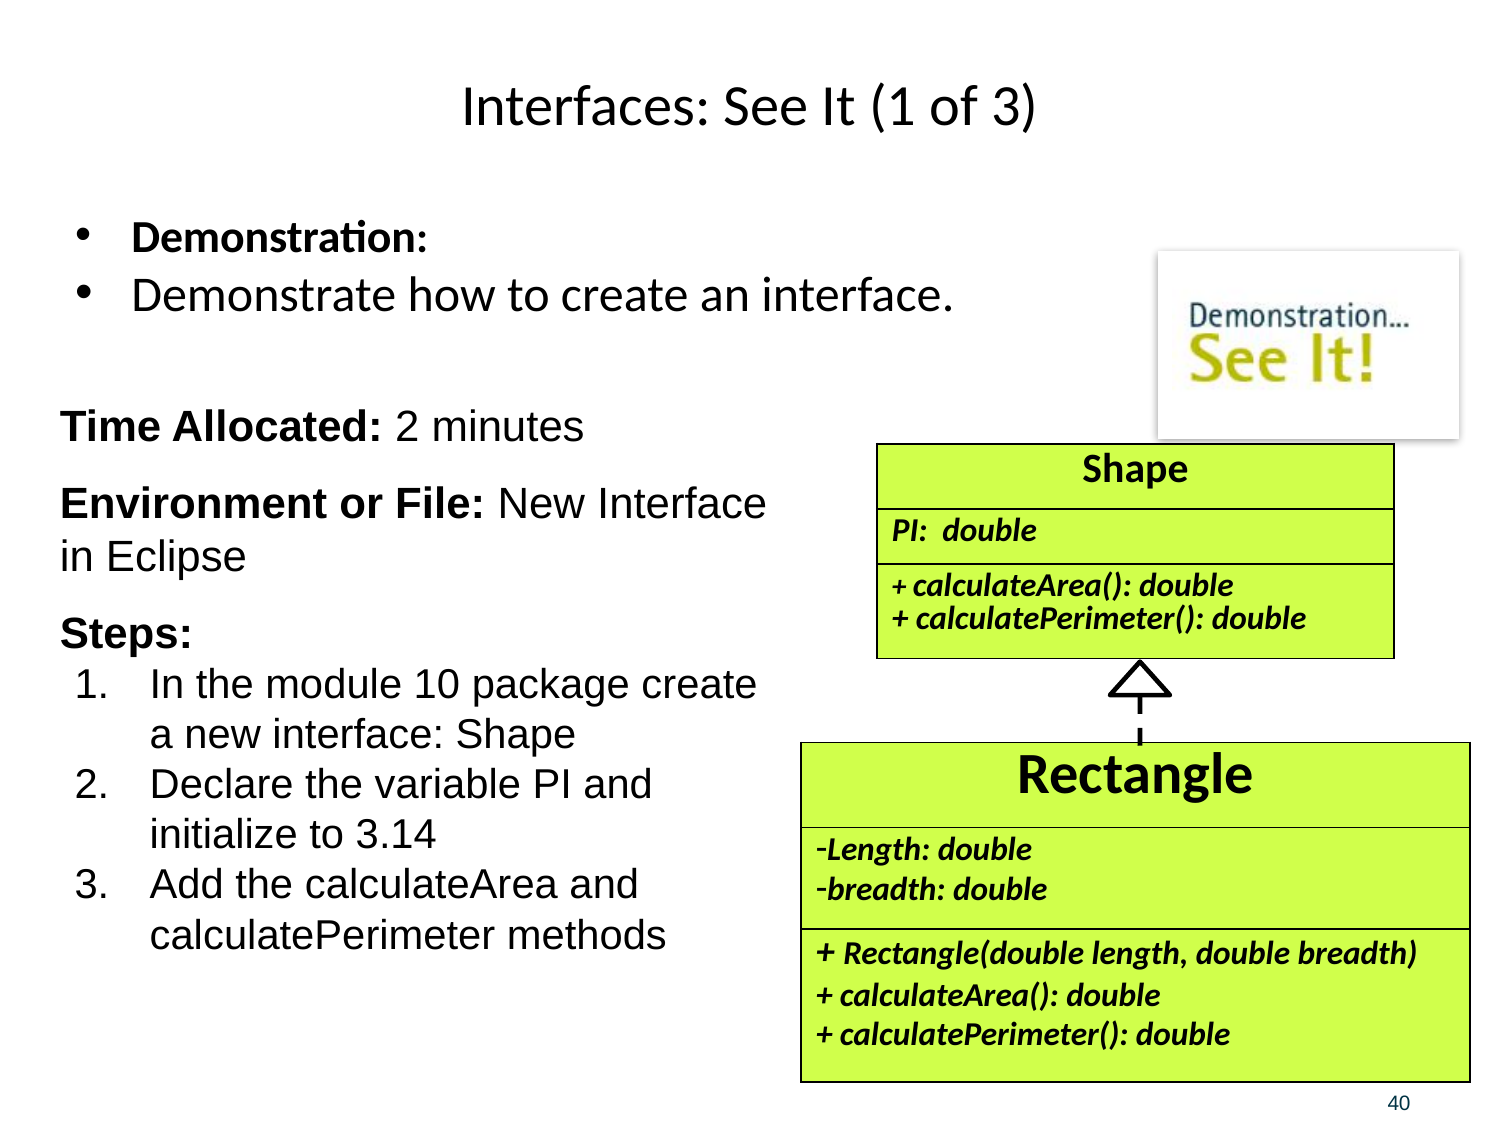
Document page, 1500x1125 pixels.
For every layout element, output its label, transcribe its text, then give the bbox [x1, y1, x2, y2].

text_box 40 [1387, 1072, 1492, 1115]
table_cell Length: double breadth: double [802, 828, 1469, 928]
list Demonstration: Demonstrate how to create an interface. [60, 199, 1105, 380]
table_header Shape [878, 445, 1393, 508]
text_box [1109, 661, 1171, 746]
table_header Rectangle [802, 743, 1469, 827]
text_box Time Allocated: 2 minutes Environment or File: New Interface in Eclipse Steps: In the module 10 package create a new interface: Shape Declare the variable PI and initialize to 3.14 Add the calculateArea and calculatePerimeter methods [44, 389, 792, 965]
title Interfaces: See It (1 of 3) [75, 30, 1425, 173]
picture [1172, 265, 1445, 424]
table_cell PI: double [878, 510, 1393, 563]
table_cell + Rectangle(double length, double breadth) + calculateArea(): double + calculatePerimeter(): double [802, 930, 1469, 1081]
table_cell + calculateArea(): double + calculatePerimeter(): double [878, 565, 1393, 658]
